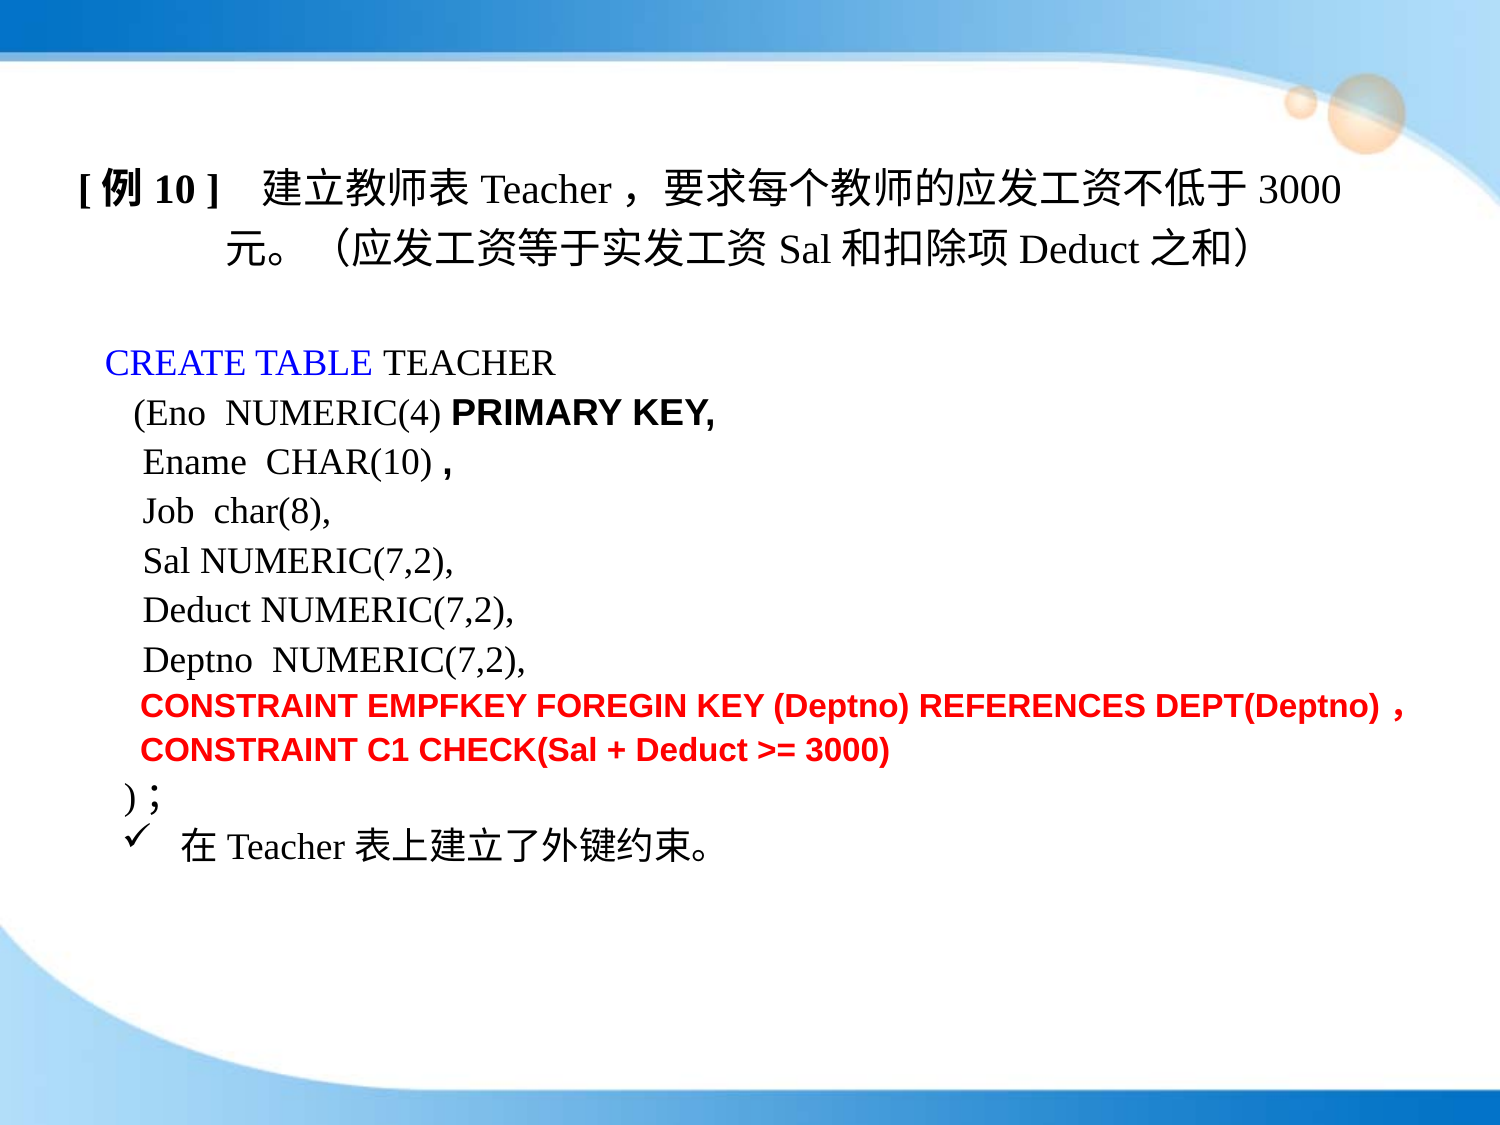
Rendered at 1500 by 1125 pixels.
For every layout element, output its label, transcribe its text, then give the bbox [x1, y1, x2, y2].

text_box CREATE TABLE TEACHER (Eno NUMERIC(4) PRIMARY KEY, Ename CHAR(10) , Job char(8), Sal NUMERIC(7,2), Deduct NUMERIC(7,2), Deptno NUMERIC(7,2), CONSTRAINT EMPFKEY FOREGIN KEY (Deptno) REFERENCES DEPT(Deptno)， CONSTRAINT C1 CHECK(Sal + Deduct >= 3000) )； 在Teacher表上建立了外键约束。 [33, 326, 1466, 874]
text_box [例10 ] 建立教师表Teacher，要求每个教师的应发工资不低于3000元。（应发工资等于实发工资Sal和扣除项Deduct之和） [63, 144, 1385, 280]
picture [0, 0, 1500, 1125]
